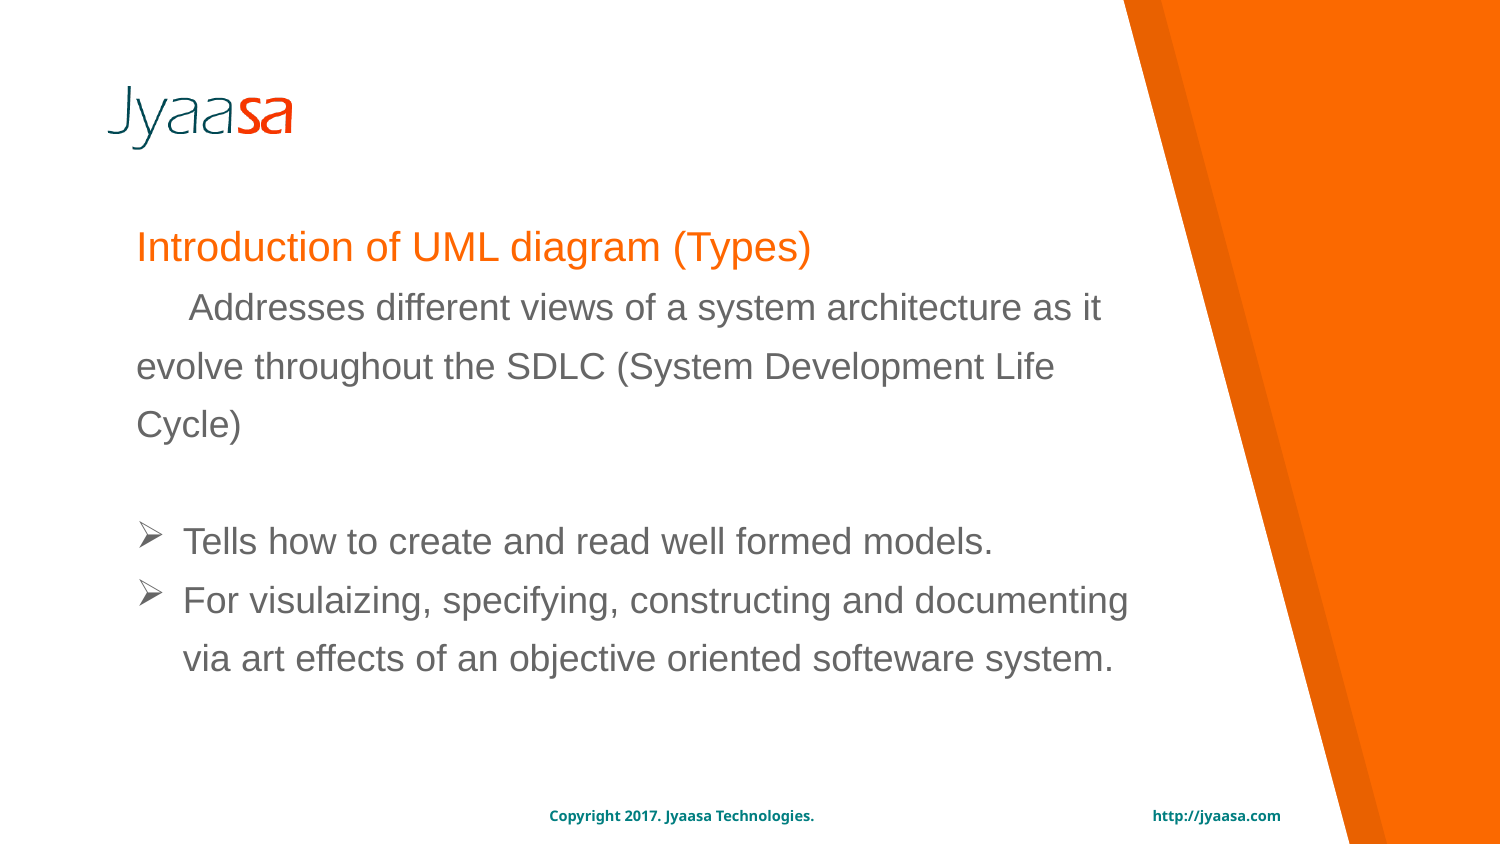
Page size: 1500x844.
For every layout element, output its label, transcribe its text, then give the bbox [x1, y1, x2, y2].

picture [106, 86, 292, 151]
text_box Copyright 2017. Jyaasa Technologies. [427, 799, 940, 839]
text_box Introduction of UML diagram (Types) Addresses different views of a system architecture as it evolve throughout the SDLC (System Development Life Cycle) Tells how to create and read well formed models. For visulaizing, specifying, constructing and documenting via art effects of an objective oriented softeware system. [121, 149, 1182, 799]
text_box http://jyaasa.com [940, 771, 1350, 839]
